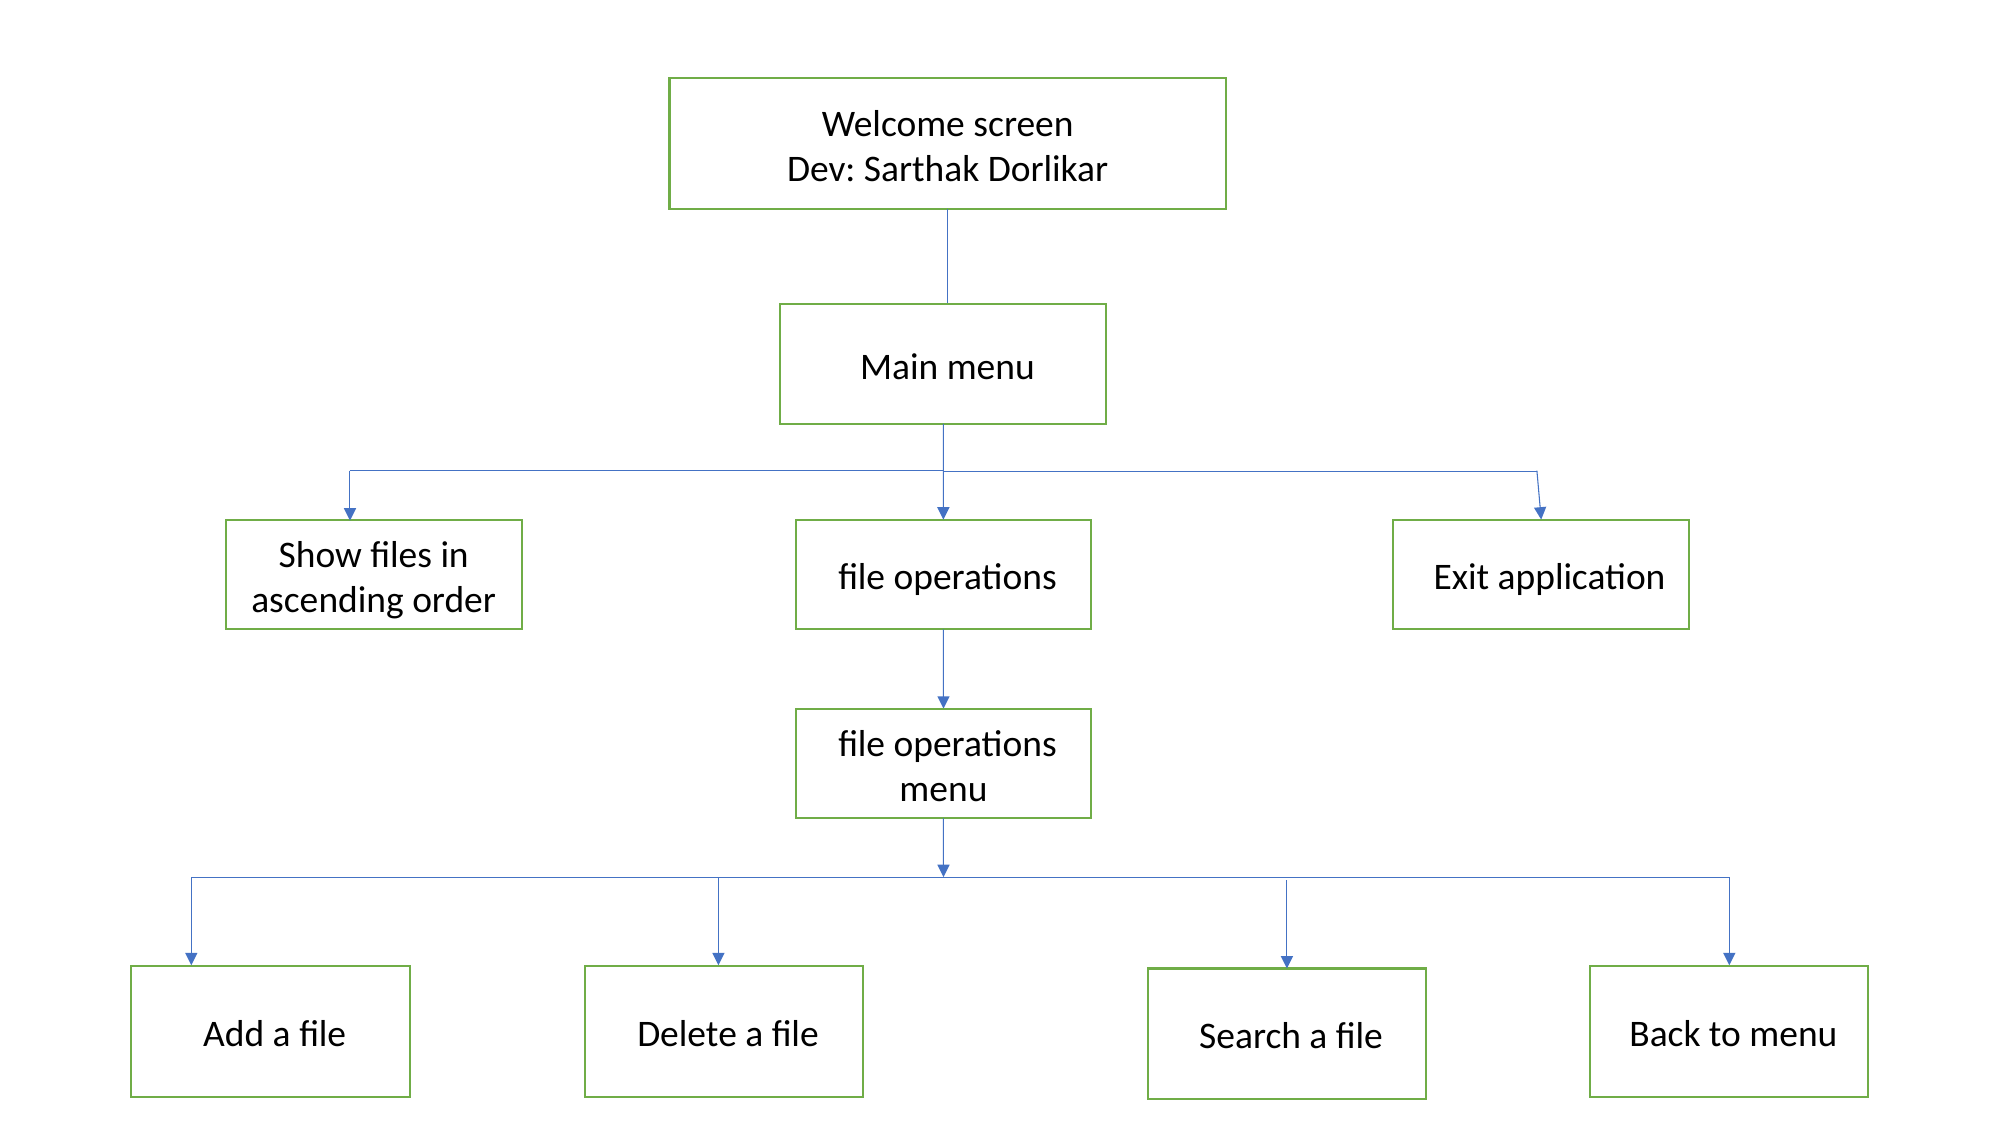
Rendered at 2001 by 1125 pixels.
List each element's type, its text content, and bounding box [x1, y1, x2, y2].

text_box Delete a file [584, 965, 864, 1098]
text_box file operations [795, 519, 1092, 630]
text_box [1536, 470, 1542, 520]
text_box Main menu [779, 303, 1107, 425]
text_box Back to menu [1589, 965, 1869, 1098]
text_box Add a file [130, 965, 411, 1098]
text_box Search a file [1147, 967, 1427, 1100]
text_box file operations menu [795, 708, 1092, 819]
text_box Show files in ascending order [225, 519, 523, 630]
text_box Exit application [1392, 519, 1690, 630]
text_box Welcome screen Dev: Sarthak Dorlikar [668, 77, 1227, 210]
